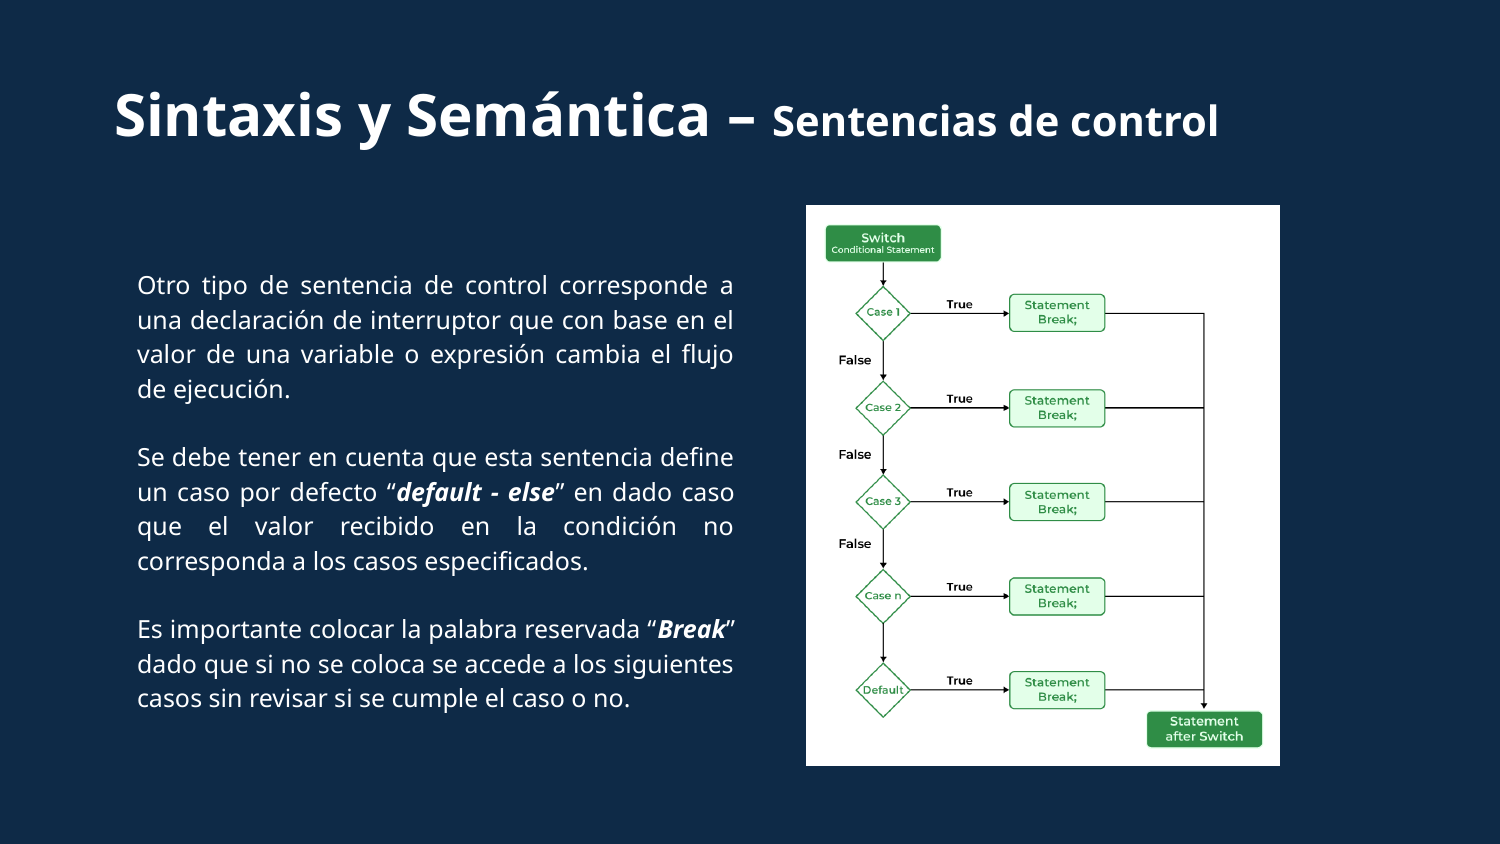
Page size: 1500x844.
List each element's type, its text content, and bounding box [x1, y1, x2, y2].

picture [805, 205, 1280, 766]
list Otro tipo de sentencia de control corresponde a una declaración de interruptor que con base en el valor de una variable o expresión cambia el flujo de ejecución. Se debe tener en cuenta que esta sentencia define un caso por defecto “default - else” en dado caso que el valor recibido en la condición no corresponda a los casos especificados. Es importante colocar la palabra reservada “Break” dado que si no se coloca se accede a los siguientes casos sin revisar si se cumple el caso o no. [99, 220, 750, 781]
text_box Sintaxis y Semántica – Sentencias de control [99, 62, 1366, 157]
